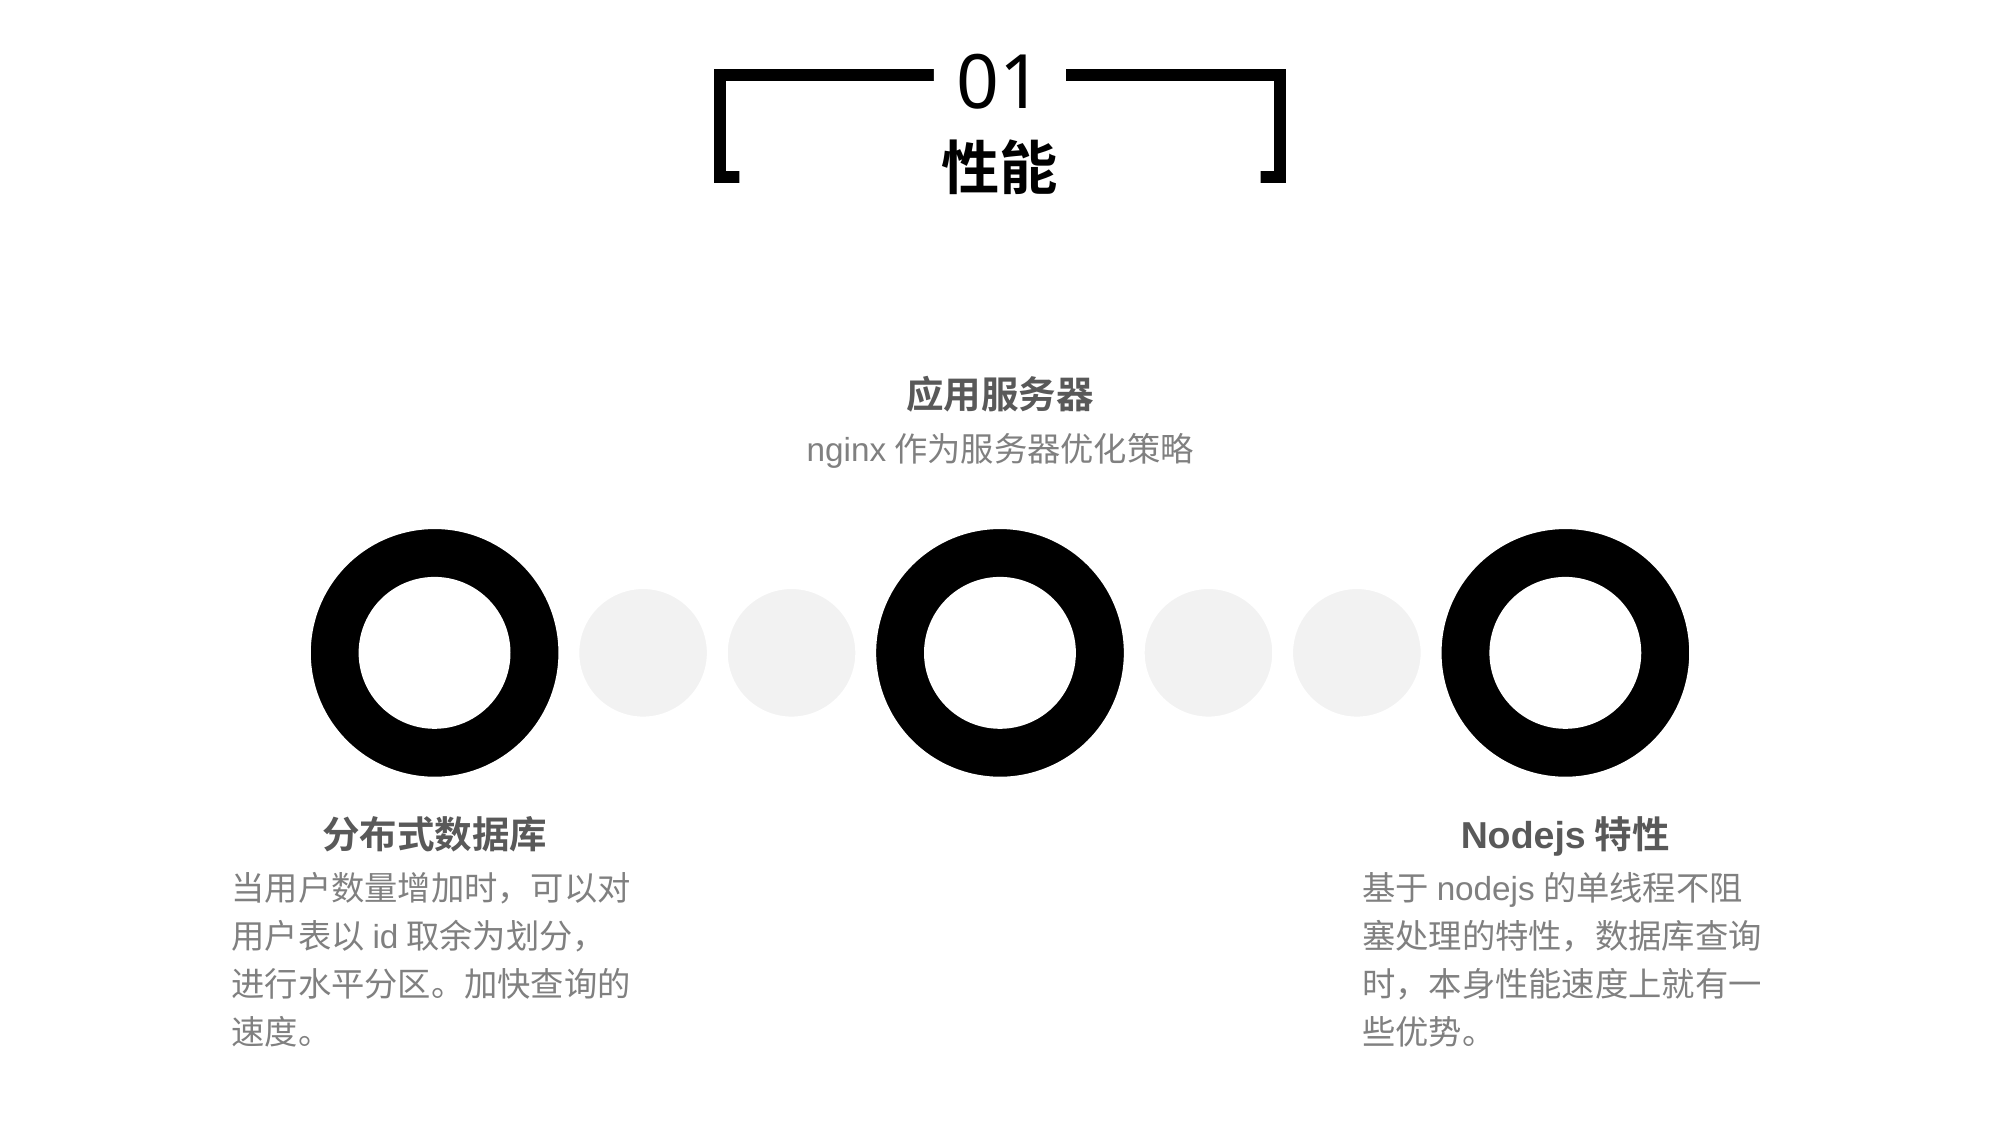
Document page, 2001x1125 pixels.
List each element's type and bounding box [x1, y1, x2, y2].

text_box [309, 527, 1691, 778]
text_box [216, 794, 653, 1057]
text_box [719, 26, 1280, 210]
text_box [1347, 794, 1784, 1057]
text_box [782, 354, 1218, 473]
